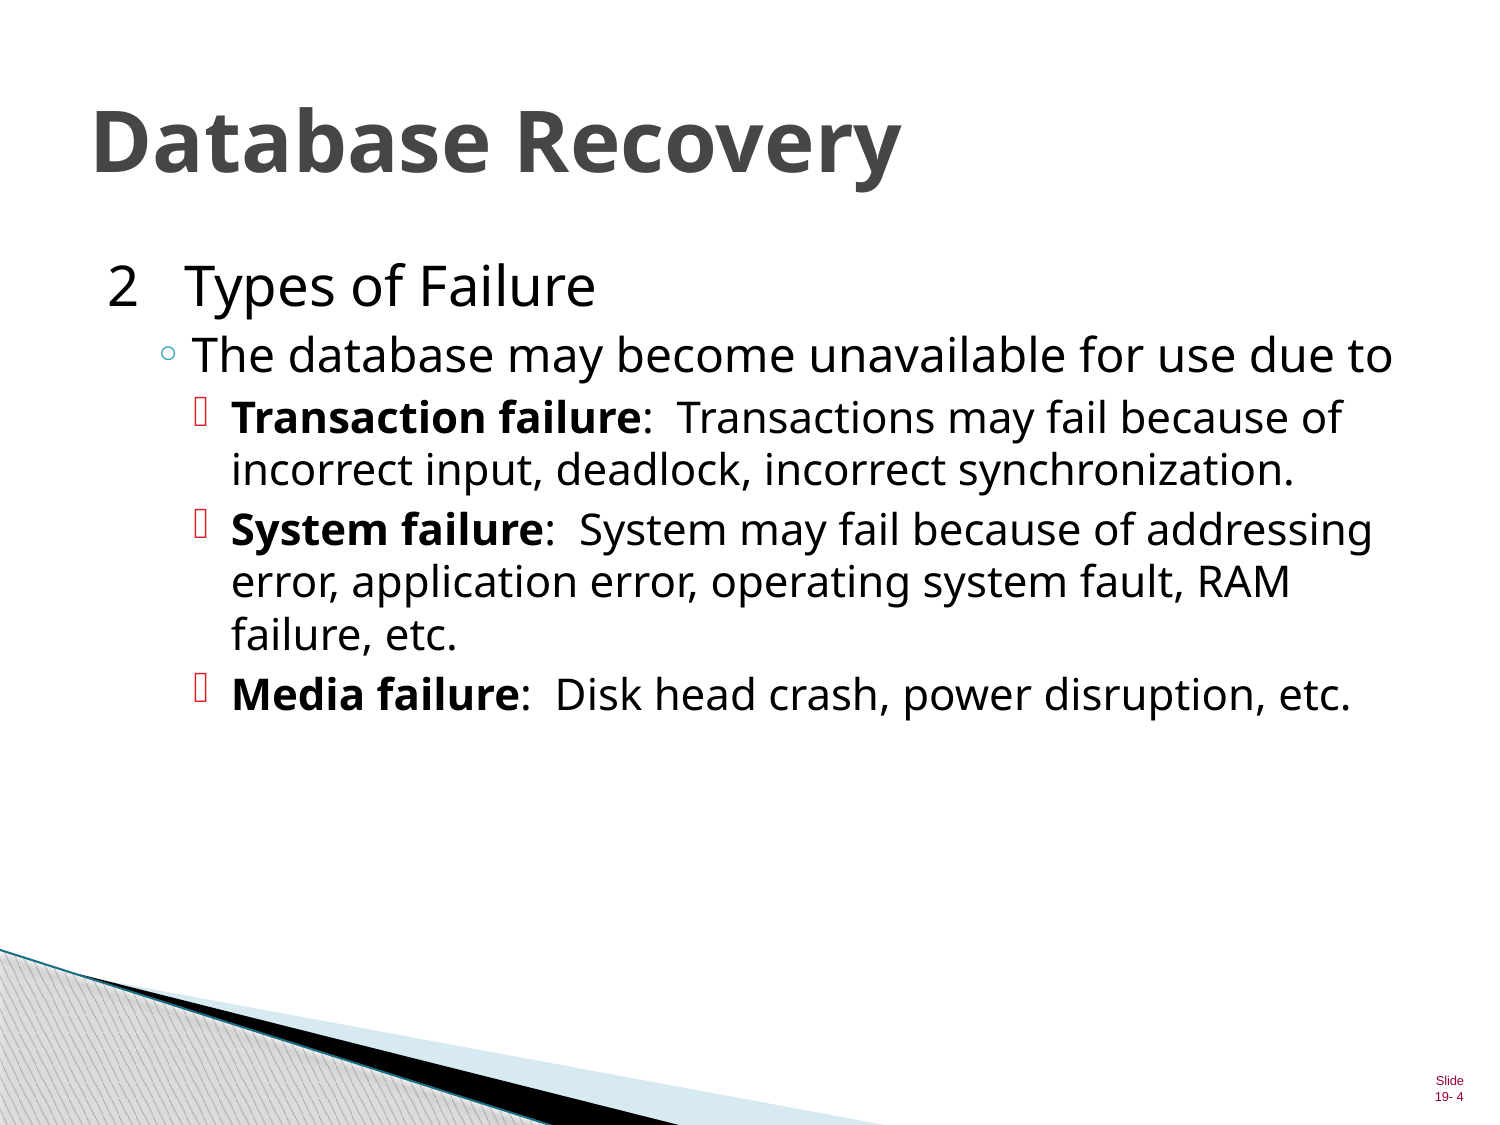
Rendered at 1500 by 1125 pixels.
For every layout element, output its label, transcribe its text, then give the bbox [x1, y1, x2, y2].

list 2 Types of Failure The database may become unavailable for use due to Transaction failure: Transactions may fail because of incorrect input, deadlock, incorrect synchronization. System failure: System may fail because of addressing error, application error, operating system fault, RAM failure, etc. Media failure: Disk head crash, power disruption, etc. [75, 243, 1425, 986]
slide_number Slide 19- 4 [1418, 1051, 1479, 1112]
title Database Recovery [75, 45, 1425, 233]
